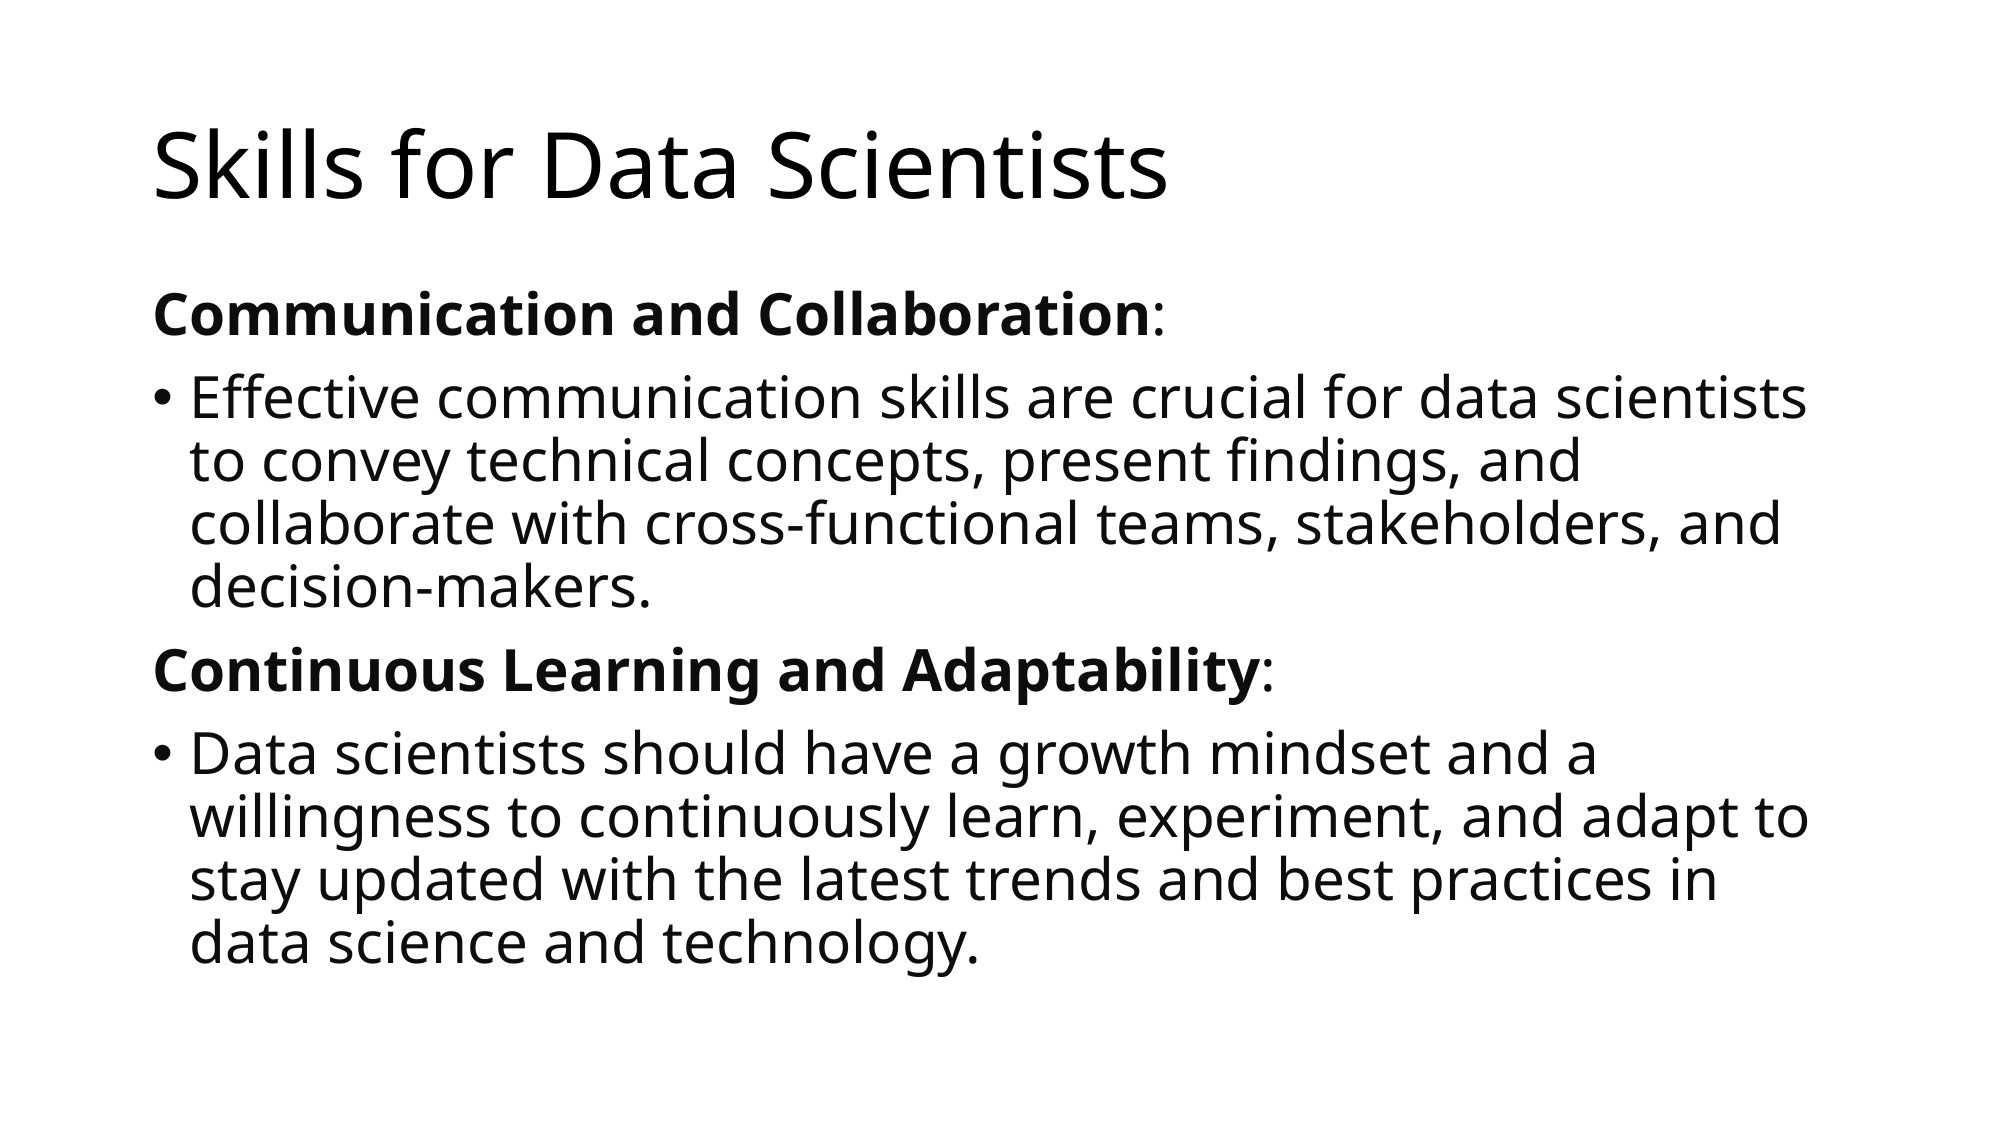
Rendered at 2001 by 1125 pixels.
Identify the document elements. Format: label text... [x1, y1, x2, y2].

title Skills for Data Scientists [137, 59, 1863, 277]
list Communication and Collaboration: Effective communication skills are crucial for data scientists to convey technical concepts, present findings, and collaborate with cross-functional teams, stakeholders, and decision-makers. Continuous Learning and Adaptability: Data scientists should have a growth mindset and a willingness to continuously learn, experiment, and adapt to stay updated with the latest trends and best practices in data science and technology. [137, 277, 1863, 992]
